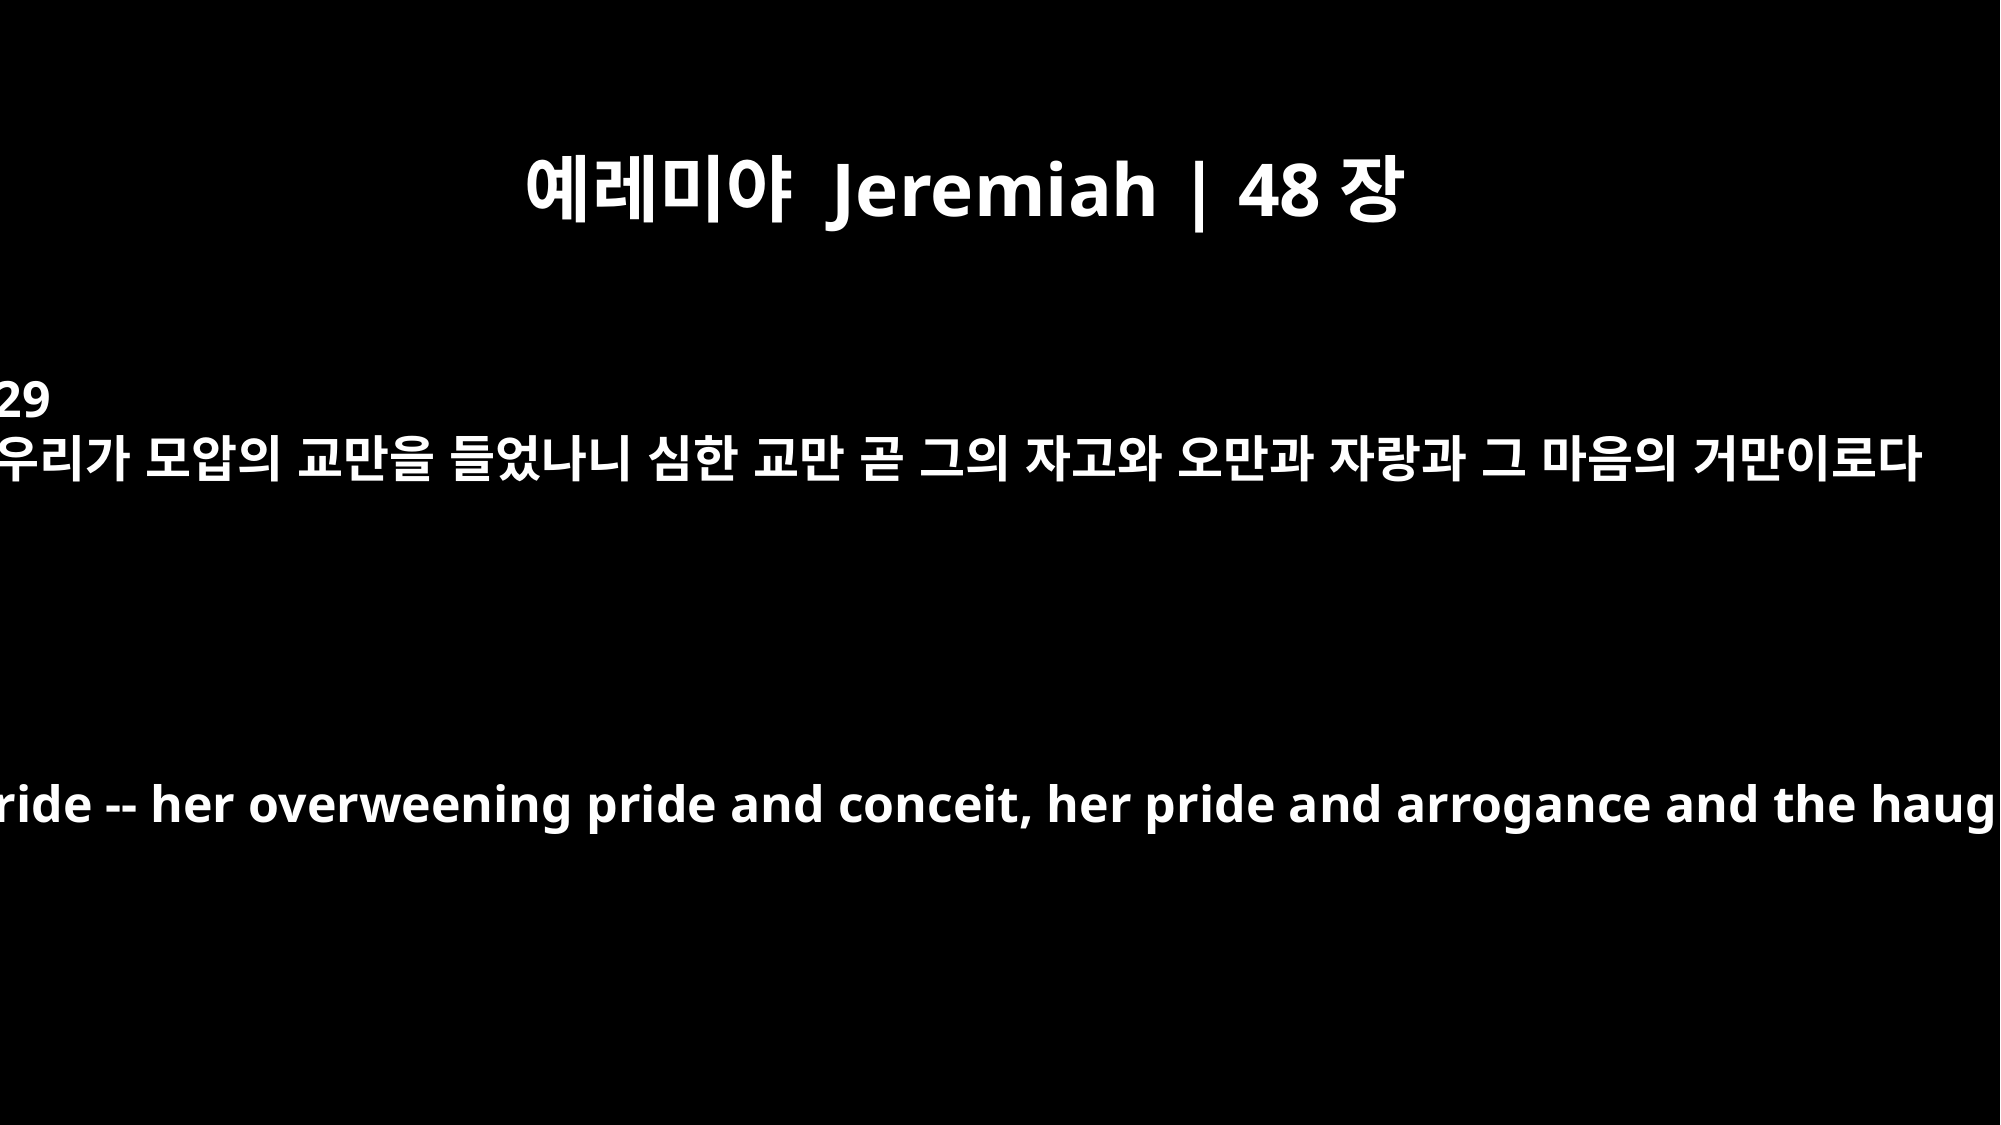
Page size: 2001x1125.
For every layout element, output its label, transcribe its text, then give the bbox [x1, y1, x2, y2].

text_box 29 우리가 모압의 교만을 들었나니 심한 교만 곧 그의 자고와 오만과 자랑과 그 마음의 거만이로다 [0, 359, 1939, 495]
text_box 예레미야 Jeremiah | 48장 [510, 136, 1422, 239]
text_box "We have heard of Moab's pride -- her overweening pride and conceit, her pride and arrogance and the haughtiness of her heart. [0, 764, 2000, 840]
